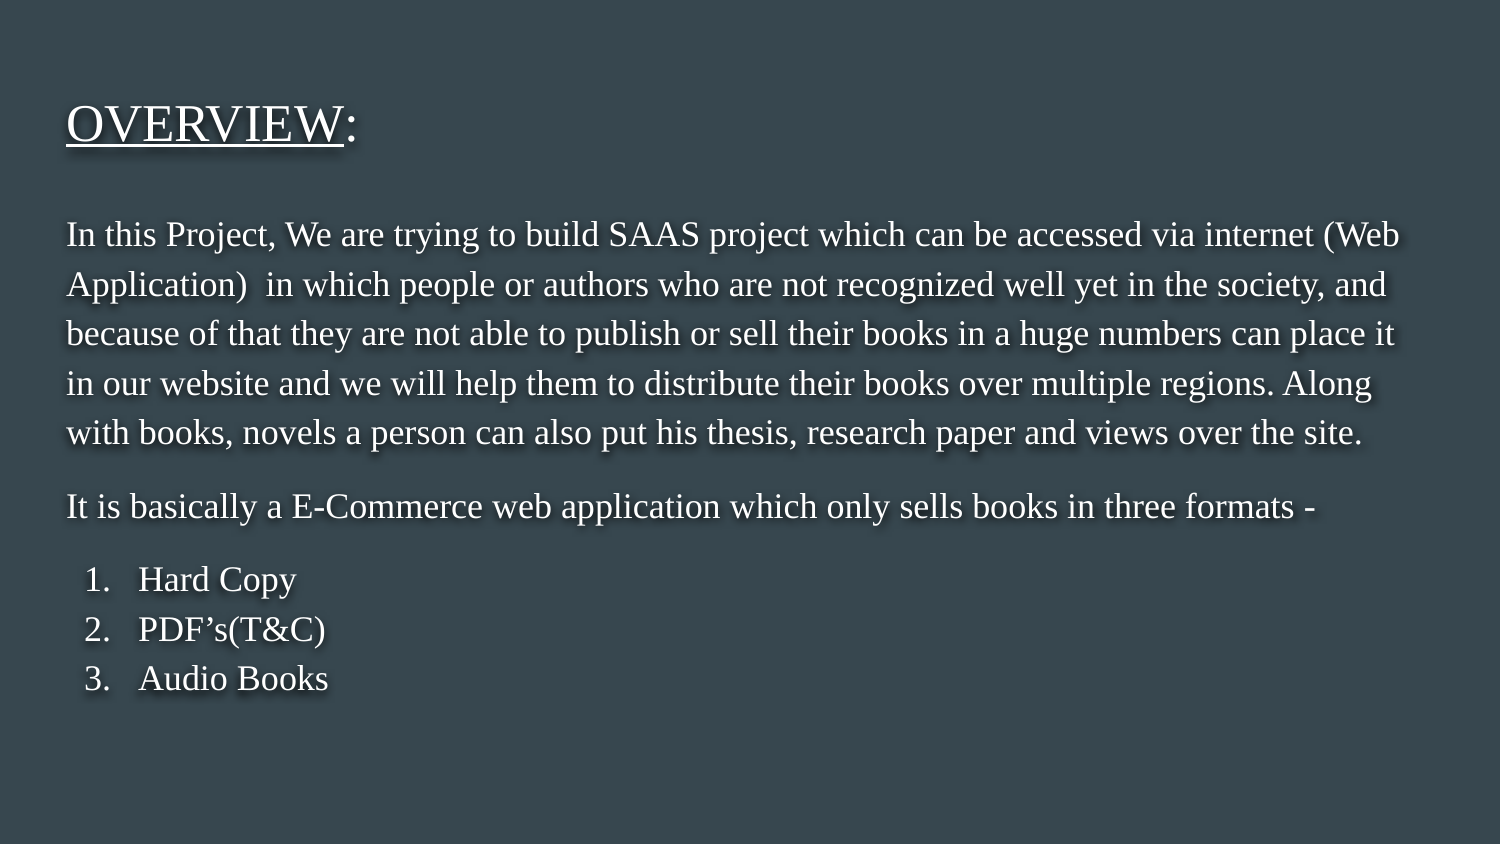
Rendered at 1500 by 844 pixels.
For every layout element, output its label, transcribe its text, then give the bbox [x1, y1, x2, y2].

title OVERVIEW: [51, 72, 1449, 167]
list In this Project, We are trying to build SAAS project which can be accessed via internet (Web Application) in which people or authors who are not recognized well yet in the society, and because of that they are not able to publish or sell their books in a huge numbers can place it in our website and we will help them to distribute their books over multiple regions. Along with books, novels a person can also put his thesis, research paper and views over the site. It is basically a E-Commerce web application which only sells books in three formats - Hard Copy PDF’s(T&C) Audio Books [51, 189, 1449, 750]
